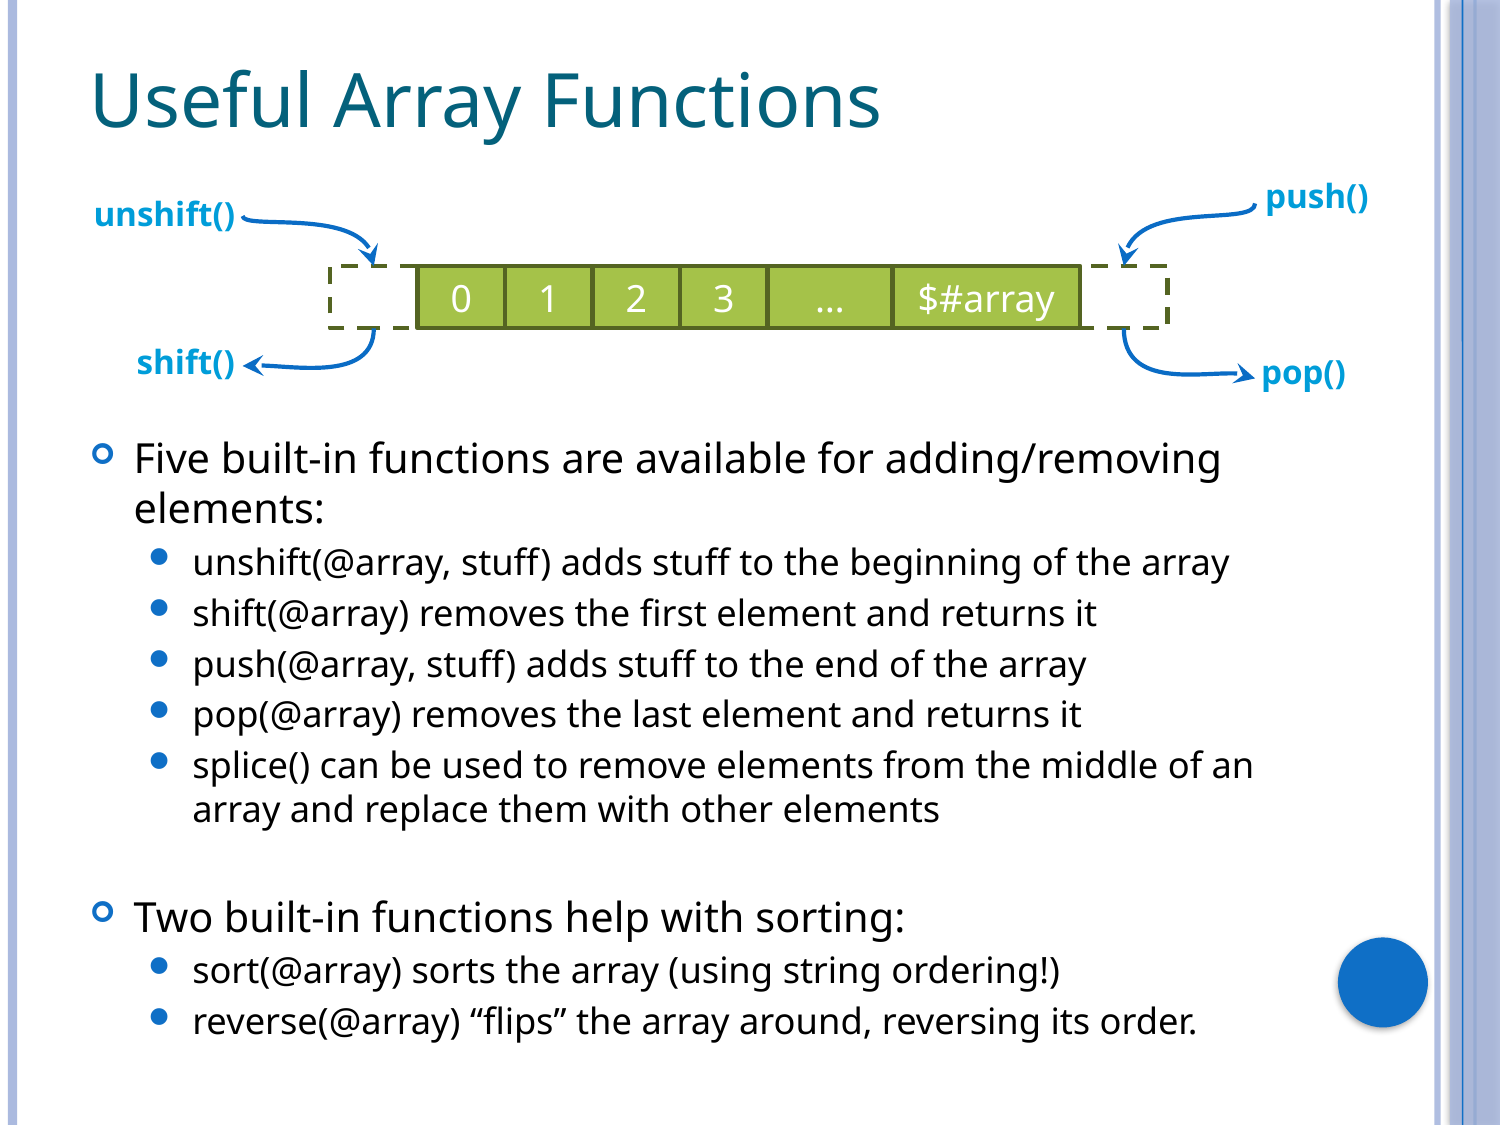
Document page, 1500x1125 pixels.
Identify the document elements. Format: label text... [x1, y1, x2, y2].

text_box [72, 167, 1389, 401]
title Useful Array Functions [75, 45, 1300, 166]
list Five built-in functions are available for adding/removing elements: unshift(@array, stuff) adds stuff to the beginning of the array shift(@array) removes the first element and returns it push(@array, stuff) adds stuff to the end of the array pop(@array) removes the last element and returns it splice() can be used to remove elements from the middle of an array and replace them with other elements Two built-in functions help with sorting: sort(@array) sorts the array (using string ordering!) reverse(@array) “flips” the array around, reversing its order. [75, 425, 1300, 1062]
